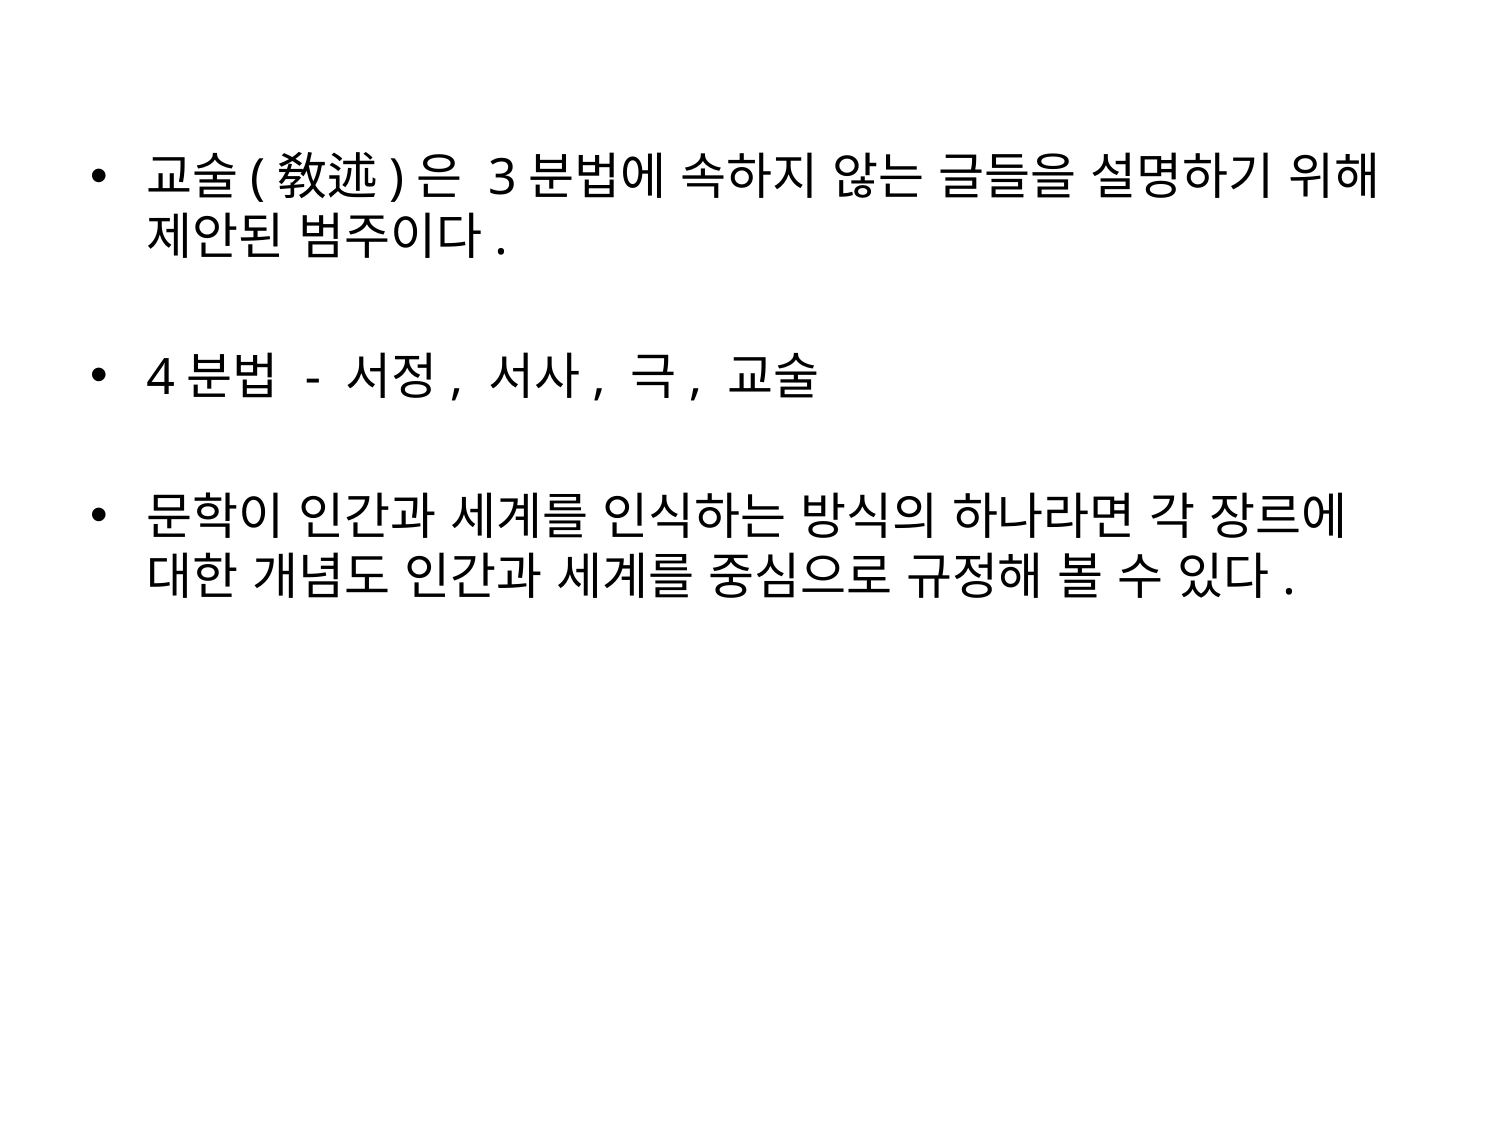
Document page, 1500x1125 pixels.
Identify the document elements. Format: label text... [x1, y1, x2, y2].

list 교술(敎述)은 3분법에 속하지 않는 글들을 설명하기 위해 제안된 범주이다. 4분법 - 서정, 서사, 극, 교술 문학이 인간과 세계를 인식하는 방식의 하나라면 각 장르에 대한 개념도 인간과 세계를 중심으로 규정해 볼 수 있다. [75, 137, 1425, 1005]
